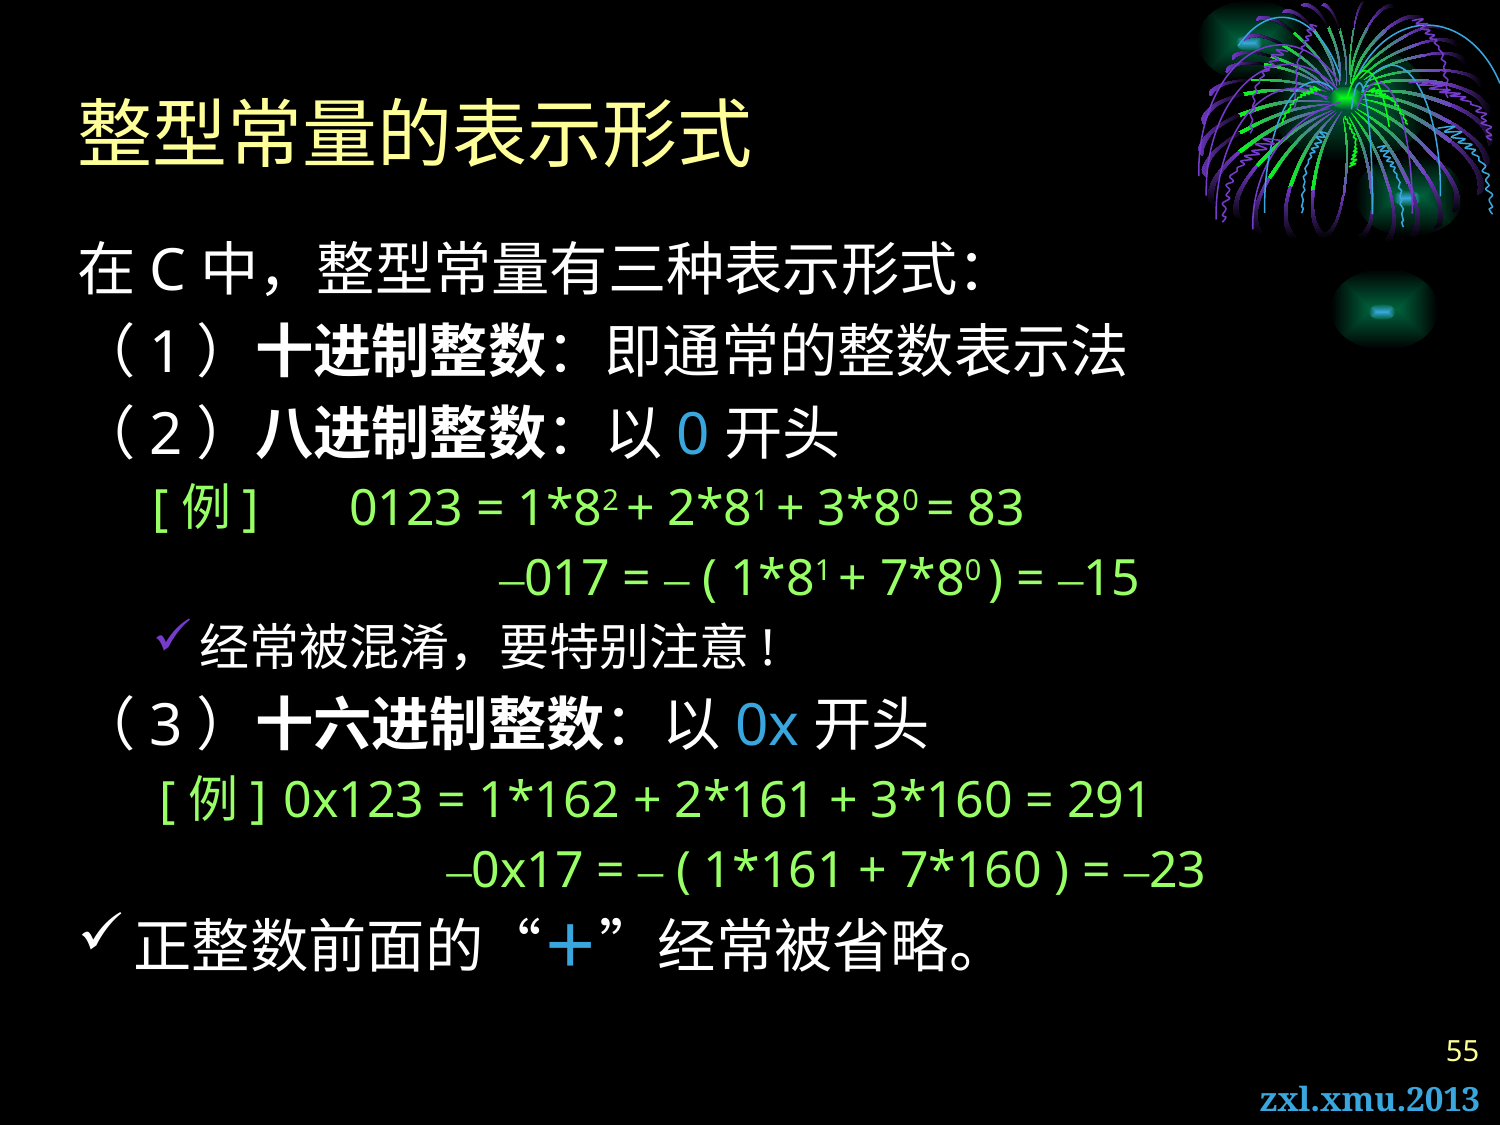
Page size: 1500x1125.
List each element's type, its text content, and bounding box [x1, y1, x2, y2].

list 在C中，整型常量有三种表示形式： （1）十进制整数：即通常的整数表示法 （2）八进制整数：以0开头 [例] 0123 = 1*82 + 2*81 + 3*80 = 83 –017 = – ( 1*81 + 7*80 ) = –15 经常被混淆，要特别注意! （3）十六进制整数：以0x开头 [例] 0x123 = 1*162 + 2*161 + 3*160 = 291 –0x17 = – ( 1*161 + 7*160 ) = –23 正整数前面的“＋”经常被省略。 [62, 224, 1438, 1050]
title 整型常量的表示形式 [62, 49, 1438, 213]
slide_number 55 [1181, 1025, 1495, 1100]
